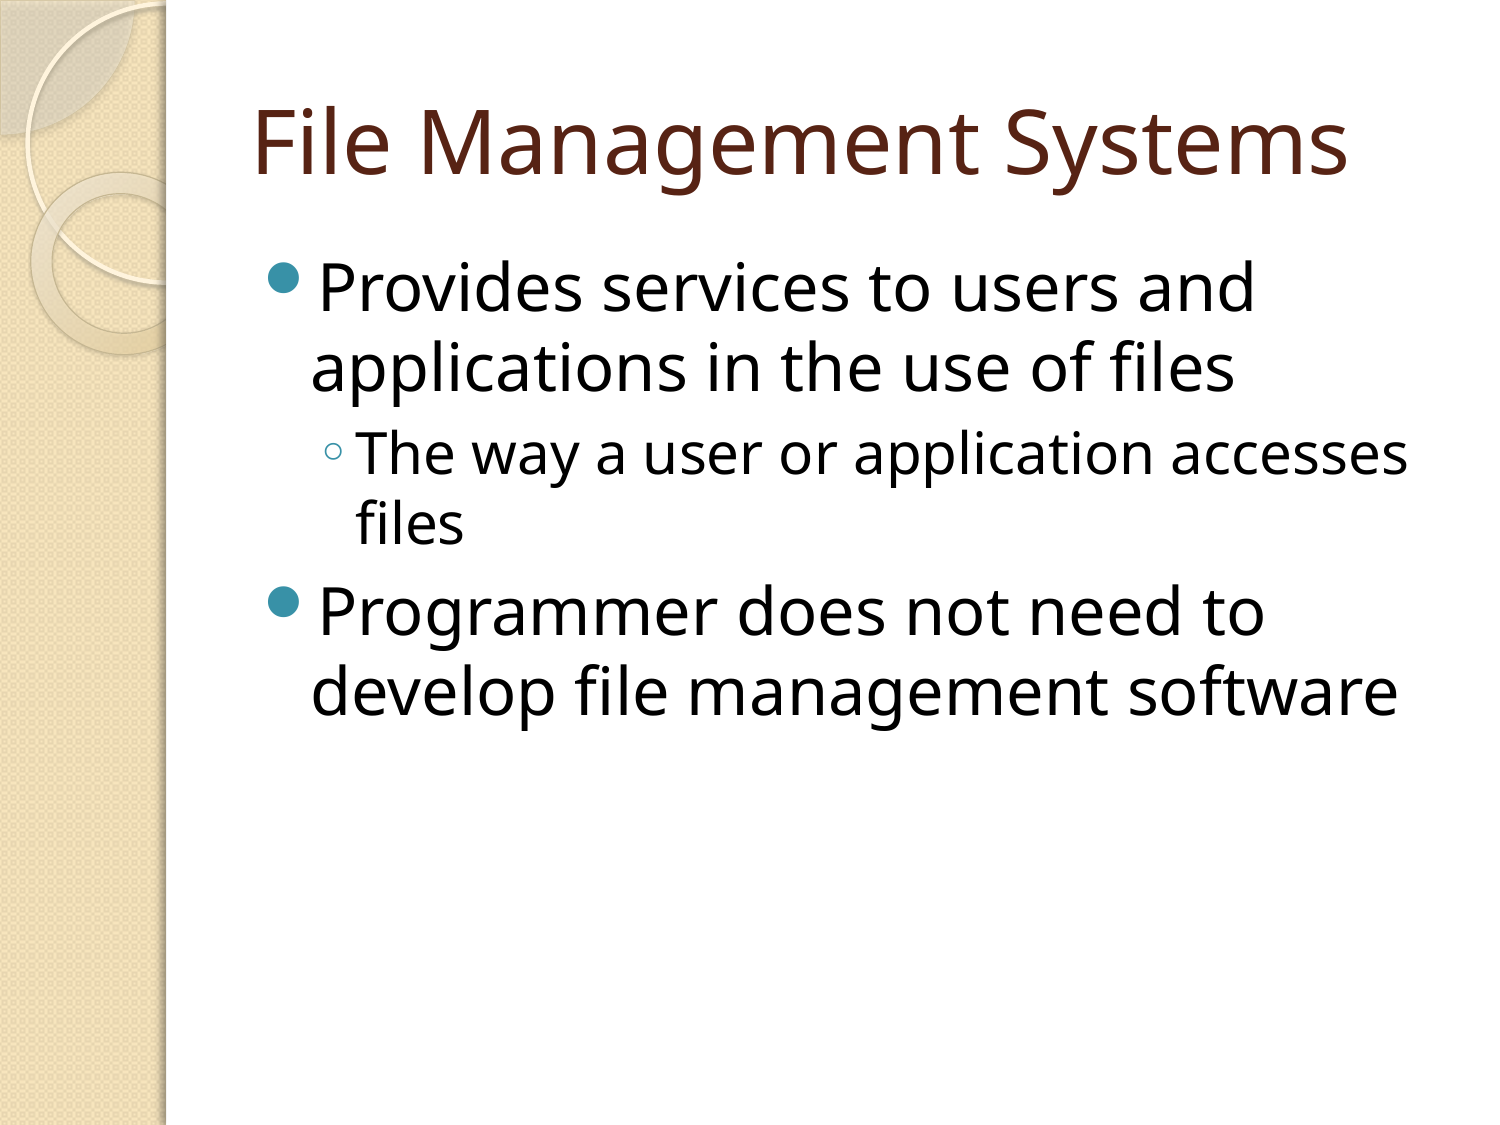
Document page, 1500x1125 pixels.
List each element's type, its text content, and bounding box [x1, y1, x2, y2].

list Provides services to users and applications in the use of files The way a user or application accesses files Programmer does not need to develop file management software [235, 237, 1466, 1025]
title File Management Systems [235, 45, 1466, 233]
